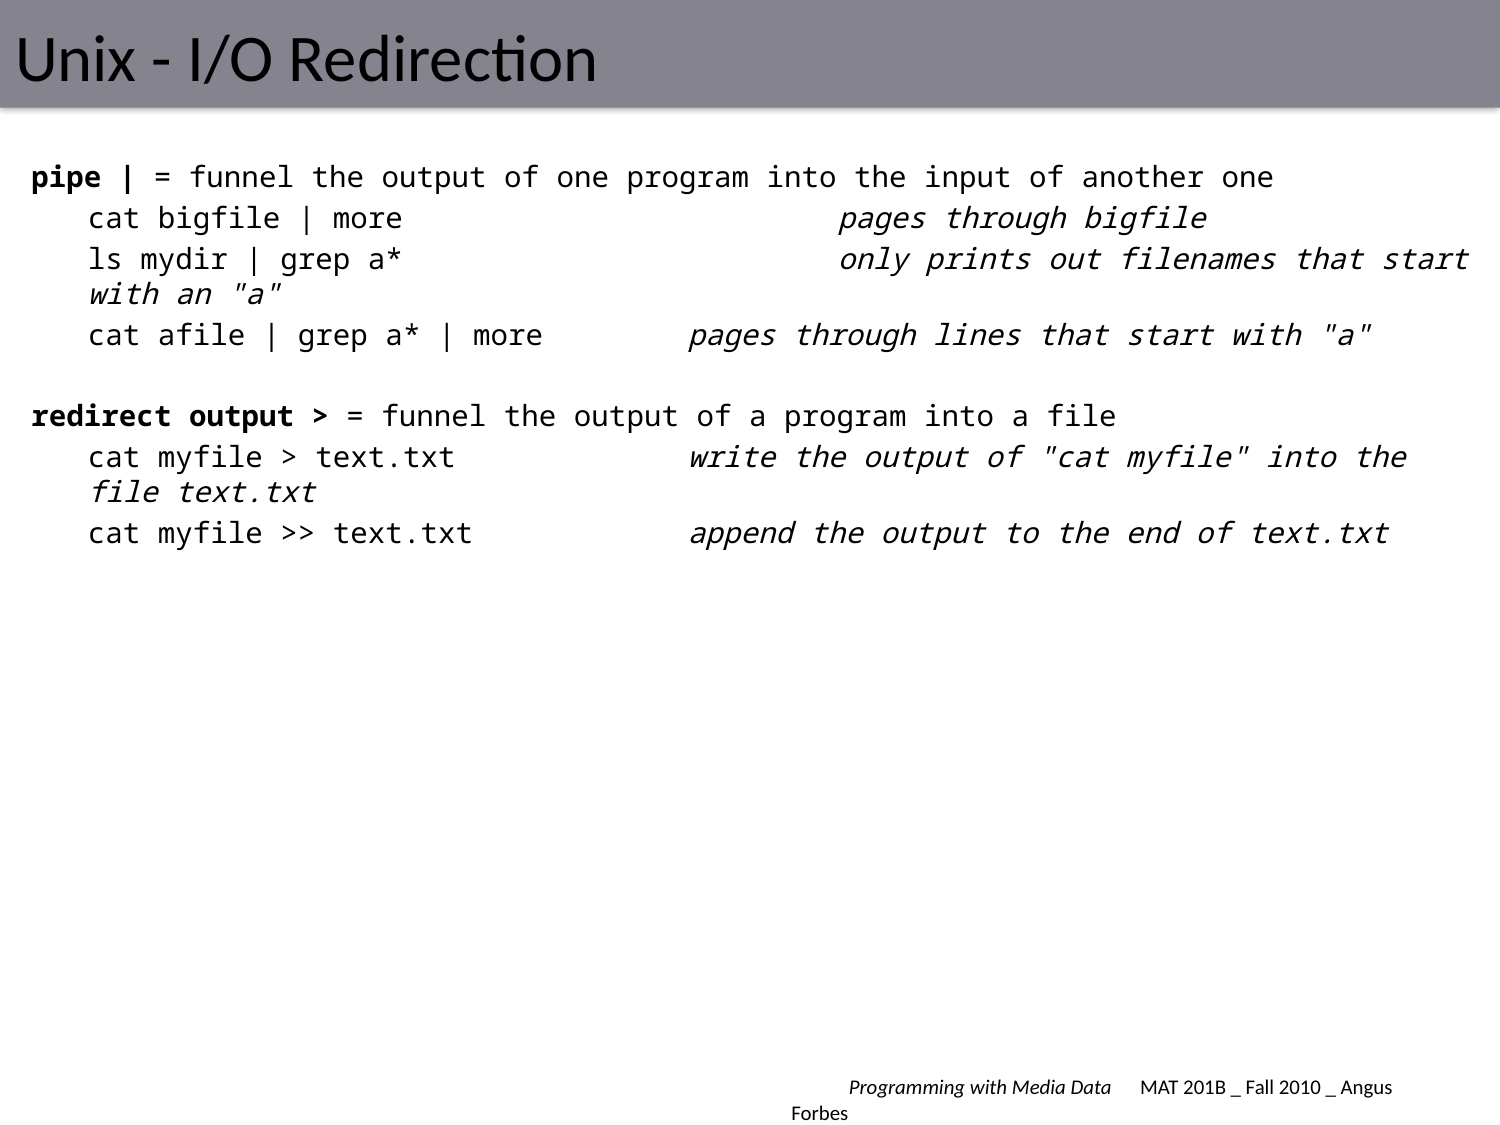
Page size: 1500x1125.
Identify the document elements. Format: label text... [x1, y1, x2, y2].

title Unix - I/O Redirection [0, 0, 1500, 111]
list pipe | = funnel the output of one program into the input of another one cat bigfile | more pages through bigfile ls mydir | grep a* only prints out filenames that start with an "a" cat afile | grep a* | more pages through lines that start with "a" redirect output > = funnel the output of a program into a file cat myfile > text.txt write the output of "cat myfile" into the file text.txt cat myfile >> text.txt append the output to the end of text.txt [16, 110, 1483, 1063]
